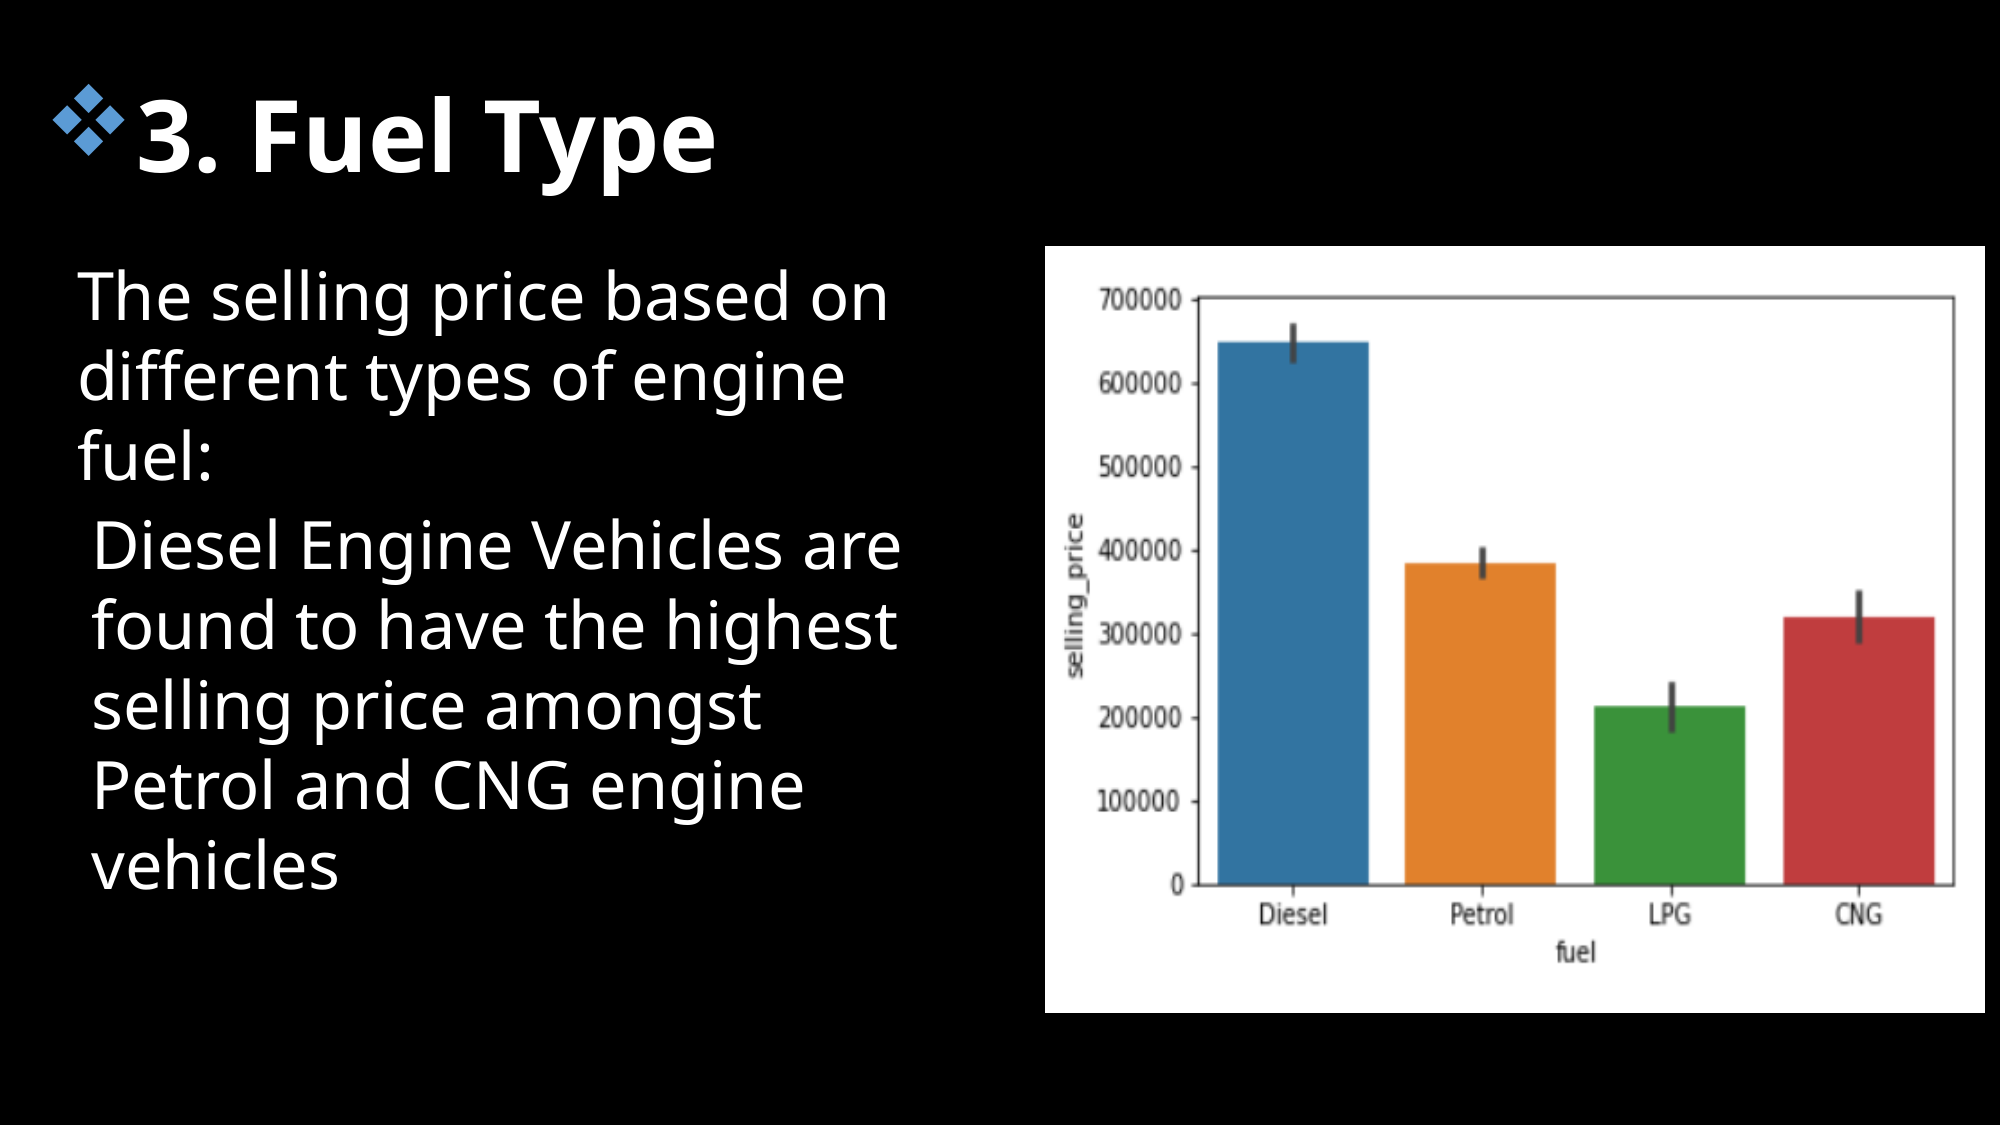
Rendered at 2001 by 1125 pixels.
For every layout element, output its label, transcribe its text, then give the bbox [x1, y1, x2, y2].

text_box The selling price based on different types of engine fuel: [62, 246, 982, 662]
text_box 3. Fuel Type [29, 65, 872, 271]
text_box Diesel Engine Vehicles are found to have the highest selling price amongst Petrol and CNG engine vehicles [76, 495, 968, 910]
picture [1045, 246, 1985, 1013]
